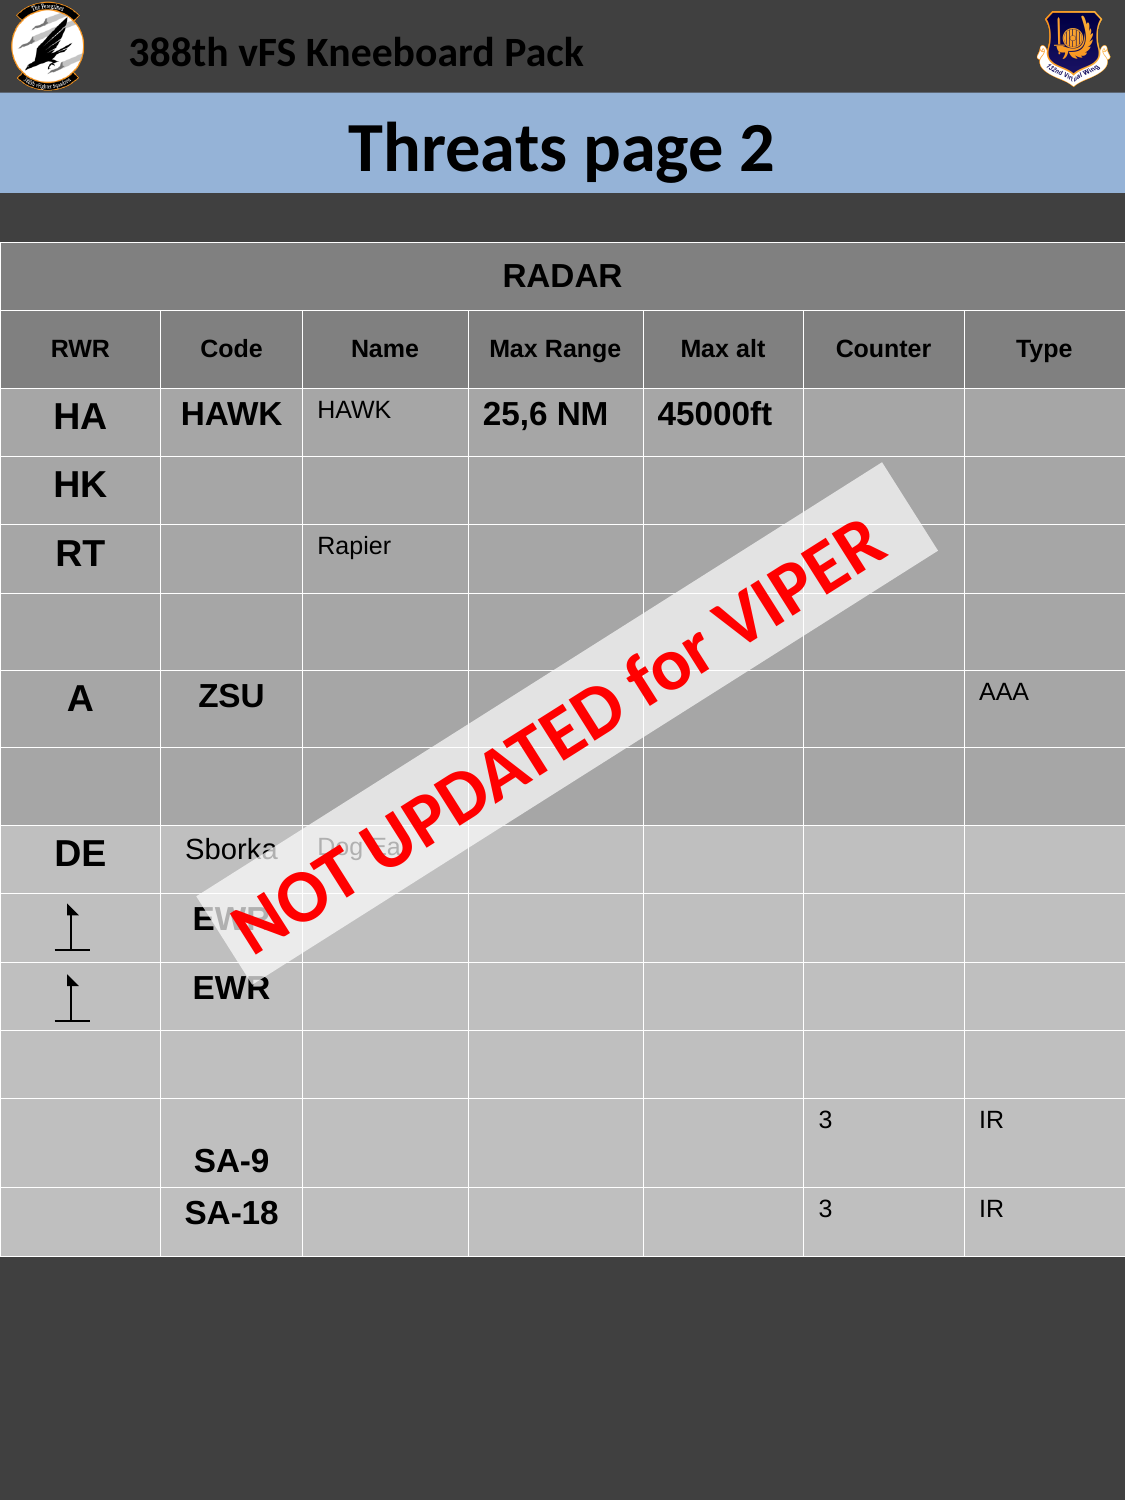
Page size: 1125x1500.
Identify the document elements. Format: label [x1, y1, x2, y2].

table_cell [965, 748, 1125, 825]
table_cell [161, 594, 302, 670]
table_cell [1, 1031, 160, 1098]
table_cell [303, 748, 428, 825]
table_cell [469, 594, 643, 670]
table_cell [469, 311, 643, 388]
table_cell [1, 671, 160, 747]
table_cell [644, 894, 803, 962]
table_cell [1, 525, 160, 593]
table_cell [1, 311, 160, 388]
table_cell [804, 311, 964, 388]
table_cell [1, 389, 160, 456]
table_cell [303, 894, 468, 962]
table_cell [644, 594, 672, 612]
table_cell [1, 963, 160, 1030]
table_cell [469, 826, 643, 893]
table_cell [161, 963, 302, 1030]
table_cell [965, 1099, 1125, 1187]
table_cell [644, 1099, 803, 1187]
text_box [54, 903, 91, 951]
table_cell [303, 963, 468, 1030]
table_cell [644, 1031, 803, 1098]
table_cell [469, 894, 643, 962]
table_cell [161, 671, 302, 747]
table_cell [303, 1031, 468, 1098]
table_cell [303, 457, 468, 524]
table_cell [161, 1031, 302, 1098]
table_cell [965, 311, 1125, 388]
table_cell [644, 826, 803, 893]
table_cell [303, 594, 468, 670]
table_cell [804, 826, 964, 893]
table_cell [1, 1188, 160, 1256]
table_cell [303, 671, 468, 747]
table_cell [804, 389, 964, 456]
table_cell [303, 311, 468, 388]
table_cell [804, 457, 964, 524]
table_cell [644, 457, 803, 524]
table_cell [965, 963, 1125, 1030]
picture [10, 1, 85, 91]
table_cell [965, 457, 1125, 524]
table_cell [965, 1188, 1125, 1256]
table_cell [644, 389, 803, 456]
table_cell [1, 894, 160, 962]
table_cell [161, 389, 302, 456]
table_cell [303, 1188, 468, 1256]
table_cell [290, 954, 302, 962]
table_cell [161, 1188, 302, 1256]
table_cell [804, 671, 964, 747]
table_cell [644, 963, 803, 1030]
table_cell [644, 748, 803, 825]
table_cell [469, 671, 550, 723]
table_cell [161, 894, 237, 962]
table_cell [644, 525, 781, 593]
table_cell [804, 594, 964, 670]
text_box [196, 462, 939, 985]
table_cell [1, 748, 160, 825]
table_header [1, 243, 1125, 310]
table_cell [469, 963, 643, 1030]
table_cell [161, 457, 302, 524]
table_cell [804, 1099, 964, 1187]
table_cell [469, 1099, 643, 1187]
table_cell [965, 594, 1125, 670]
text_box [54, 974, 91, 1022]
table_cell [804, 1188, 964, 1256]
table_cell [965, 1031, 1125, 1098]
table_cell [965, 826, 1125, 893]
table_cell [469, 1031, 643, 1098]
table_cell [161, 311, 302, 388]
table_cell [752, 637, 803, 670]
table_cell [161, 1099, 302, 1187]
table_cell [161, 826, 302, 893]
table_cell [1, 826, 160, 893]
table_cell [965, 894, 1125, 962]
table_cell [804, 748, 964, 825]
table_cell [469, 525, 643, 593]
picture [1035, 11, 1112, 89]
table_cell [630, 739, 643, 747]
table_cell [804, 894, 964, 962]
table_cell [965, 671, 1125, 747]
table_cell [1, 1099, 160, 1187]
table_cell [161, 748, 302, 825]
table_cell [469, 1188, 643, 1256]
table_cell [804, 1031, 964, 1098]
title [0, 92, 1125, 193]
table_cell [804, 963, 964, 1030]
table_cell [644, 1188, 803, 1256]
table_cell [303, 525, 468, 593]
table_cell [303, 1099, 468, 1187]
table_cell [644, 311, 803, 388]
table_cell [507, 748, 643, 825]
table_cell [469, 389, 643, 456]
table_cell [873, 525, 964, 593]
table_cell [1, 457, 160, 524]
table_cell [965, 525, 1125, 593]
table_cell [469, 457, 643, 524]
table_cell [644, 671, 803, 747]
table_cell [161, 525, 302, 593]
table_cell [303, 389, 468, 456]
table_cell [399, 849, 468, 893]
table_cell [1, 594, 160, 670]
table_cell [965, 389, 1125, 456]
